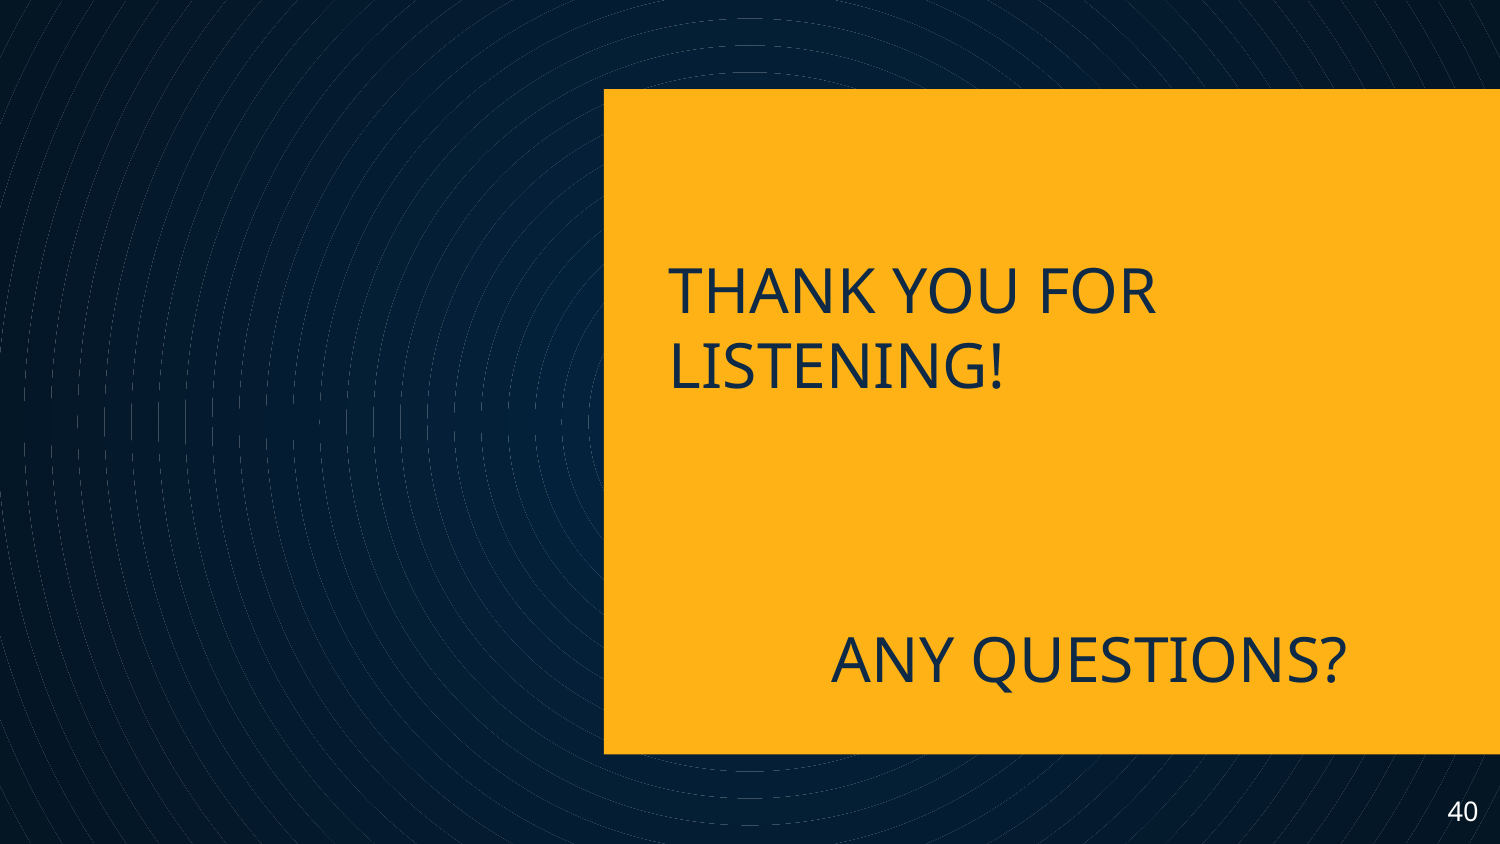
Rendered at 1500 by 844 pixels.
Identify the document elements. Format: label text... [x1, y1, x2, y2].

slide_number ‹#› [1403, 779, 1494, 844]
title THANK YOU FOR LISTENING! [653, 234, 1241, 417]
title ANY QUESTIONS? [816, 528, 1404, 711]
